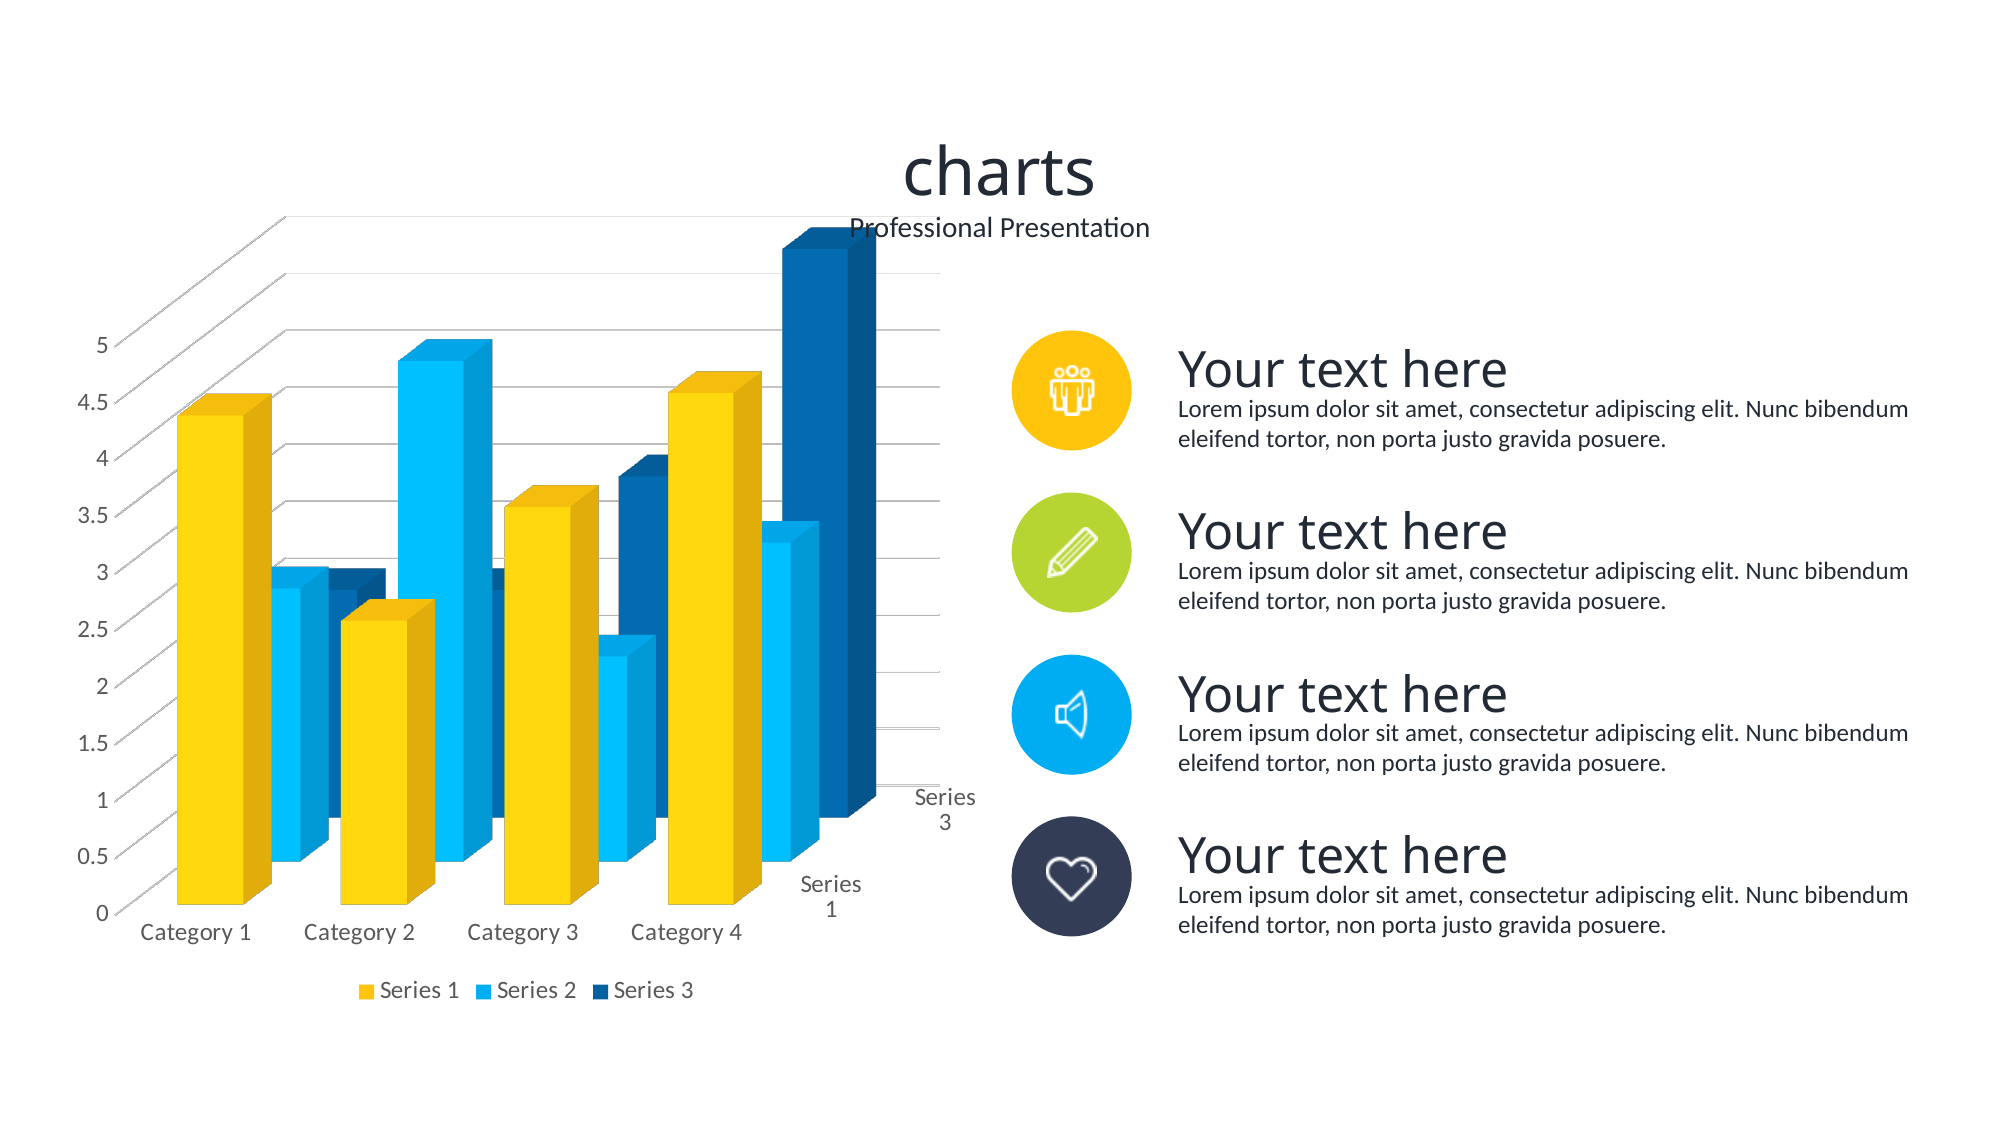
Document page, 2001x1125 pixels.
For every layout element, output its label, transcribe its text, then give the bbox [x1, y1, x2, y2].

text_box Your text here [1163, 492, 1972, 568]
text_box Lorem ipsum dolor sit amet, consectetur adipiscing elit. Nunc bibendum eleifend tortor, non porta justo gravida posuere. [1163, 406, 1972, 460]
text_box [1010, 329, 1133, 452]
picture [1046, 854, 1097, 905]
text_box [0, 121, 2000, 252]
picture [1047, 365, 1098, 416]
text_box [1010, 653, 1133, 776]
text_box [1010, 815, 1133, 938]
text_box Your text here [1163, 330, 1972, 406]
text_box Lorem ipsum dolor sit amet, consectetur adipiscing elit. Nunc bibendum eleifend tortor, non porta justo gravida posuere. [1163, 568, 1972, 622]
text_box Lorem ipsum dolor sit amet, consectetur adipiscing elit. Nunc bibendum eleifend tortor, non porta justo gravida posuere. [1163, 730, 1972, 785]
chart [53, 252, 1001, 1011]
text_box Lorem ipsum dolor sit amet, consectetur adipiscing elit. Nunc bibendum eleifend tortor, non porta justo gravida posuere. [1163, 892, 1972, 946]
picture [1056, 691, 1087, 739]
text_box Your text here [1163, 816, 1972, 892]
text_box [1010, 491, 1133, 614]
picture [1047, 527, 1098, 578]
text_box Your text here [1163, 654, 1972, 730]
